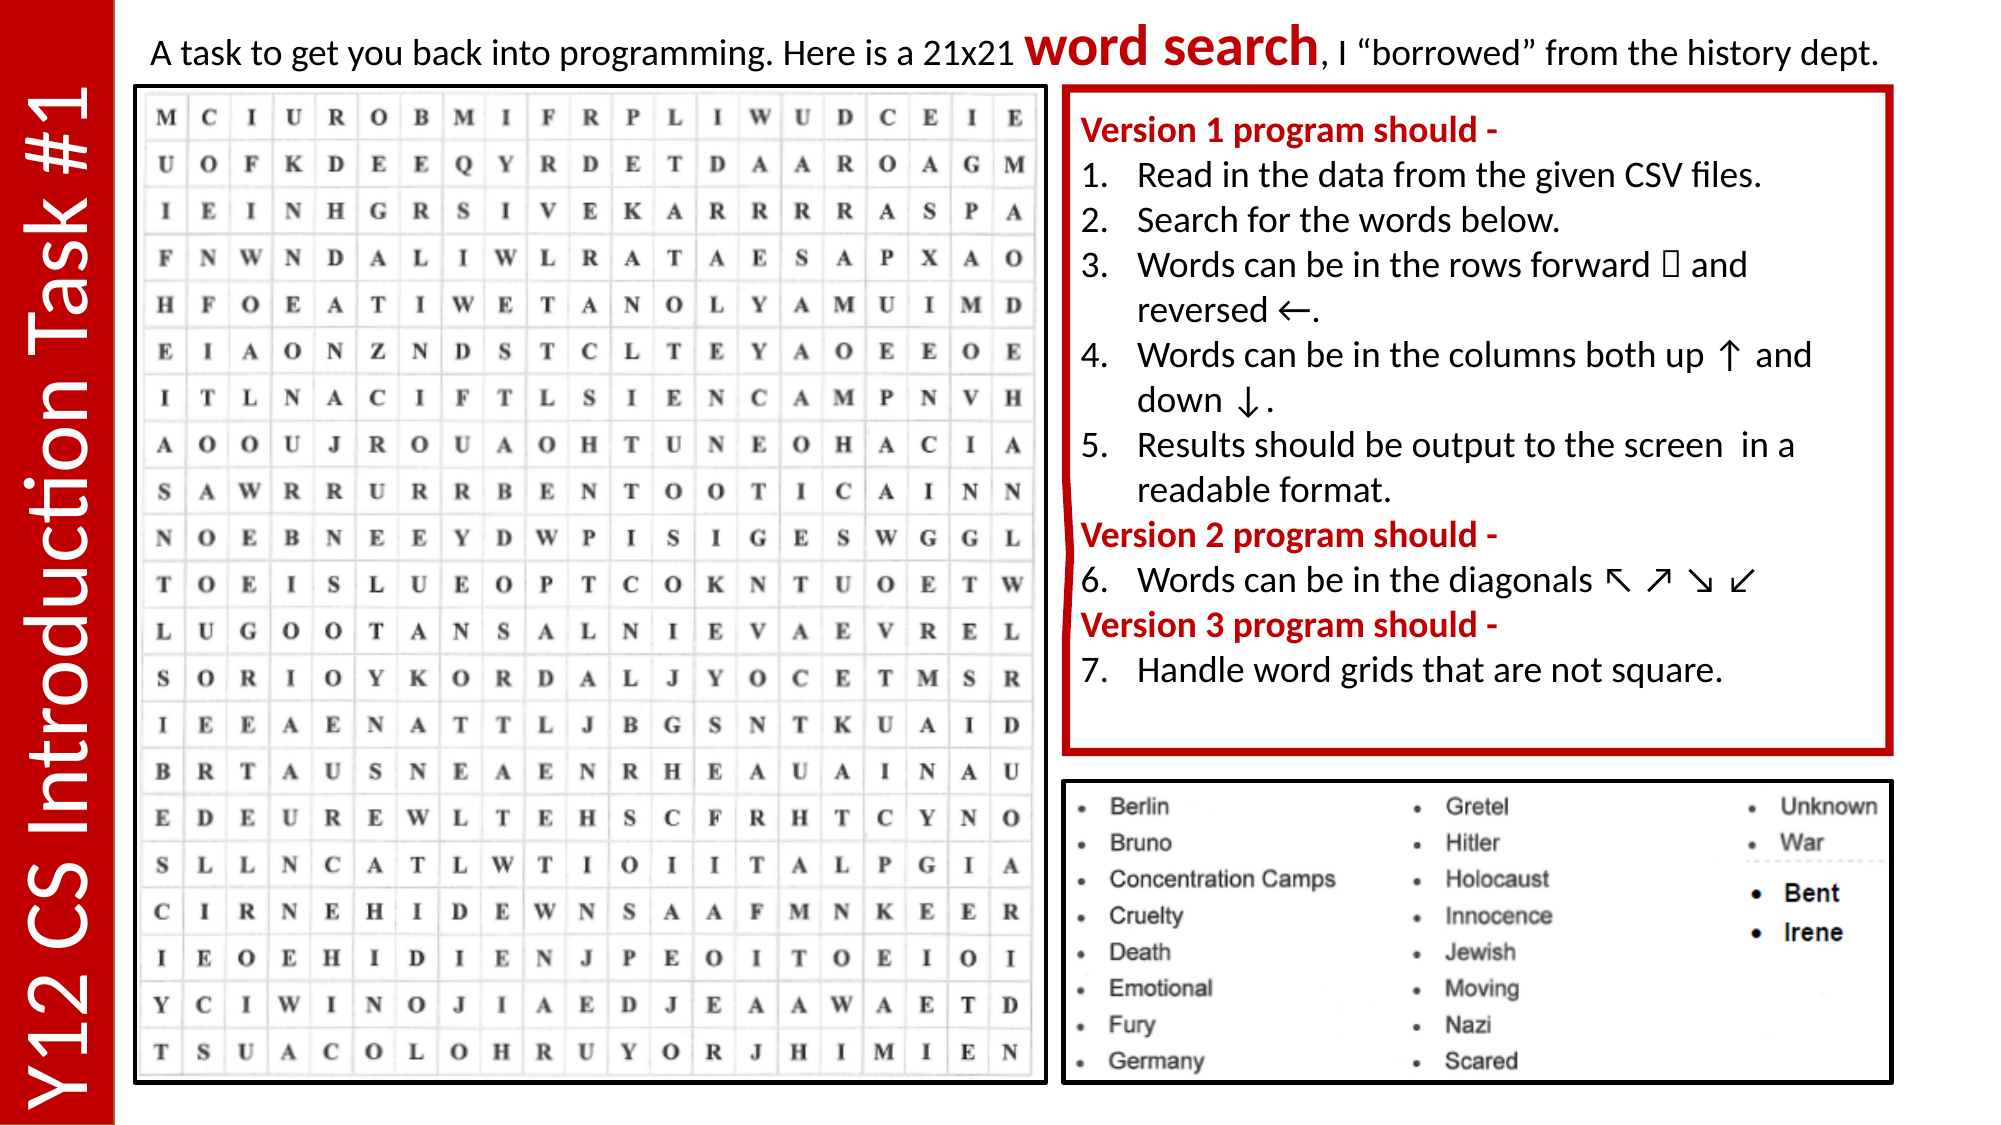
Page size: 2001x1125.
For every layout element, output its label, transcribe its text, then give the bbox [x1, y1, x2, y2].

text_box Version 1 program should - Read in the data from the given CSV files. Search for the words below. Words can be in the rows forward  and reversed ←. Words can be in the columns both up ↑ and down ↓. Results should be output to the screen in a readable format. Version 2 program should - Words can be in the diagonals ↖ ↗ ↘ ↙ Version 3 program should - Handle word grids that are not square. [1064, 87, 1891, 754]
picture [137, 88, 1044, 1081]
picture [1065, 783, 1890, 1081]
text_box A task to get you back into programming. Here is a 21x21 word search, I “borrowed” from the history dept. [135, 0, 1932, 130]
text_box Y12 CS Introduction Task #1 [0, 0, 115, 1125]
